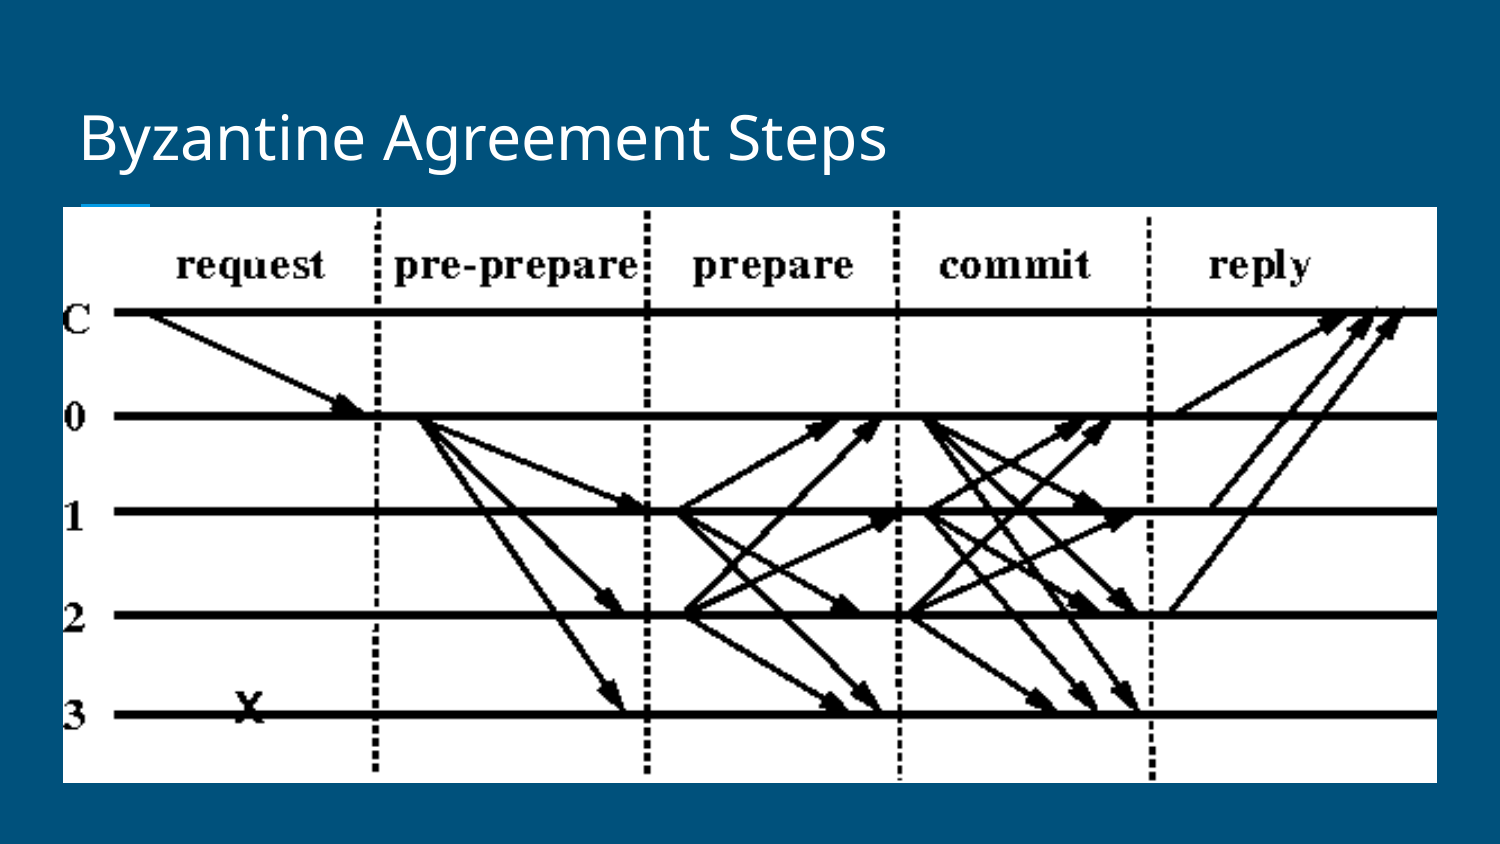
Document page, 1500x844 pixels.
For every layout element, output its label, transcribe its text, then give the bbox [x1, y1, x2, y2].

picture [64, 208, 1436, 782]
title Byzantine Agreement Steps [63, 75, 1437, 188]
